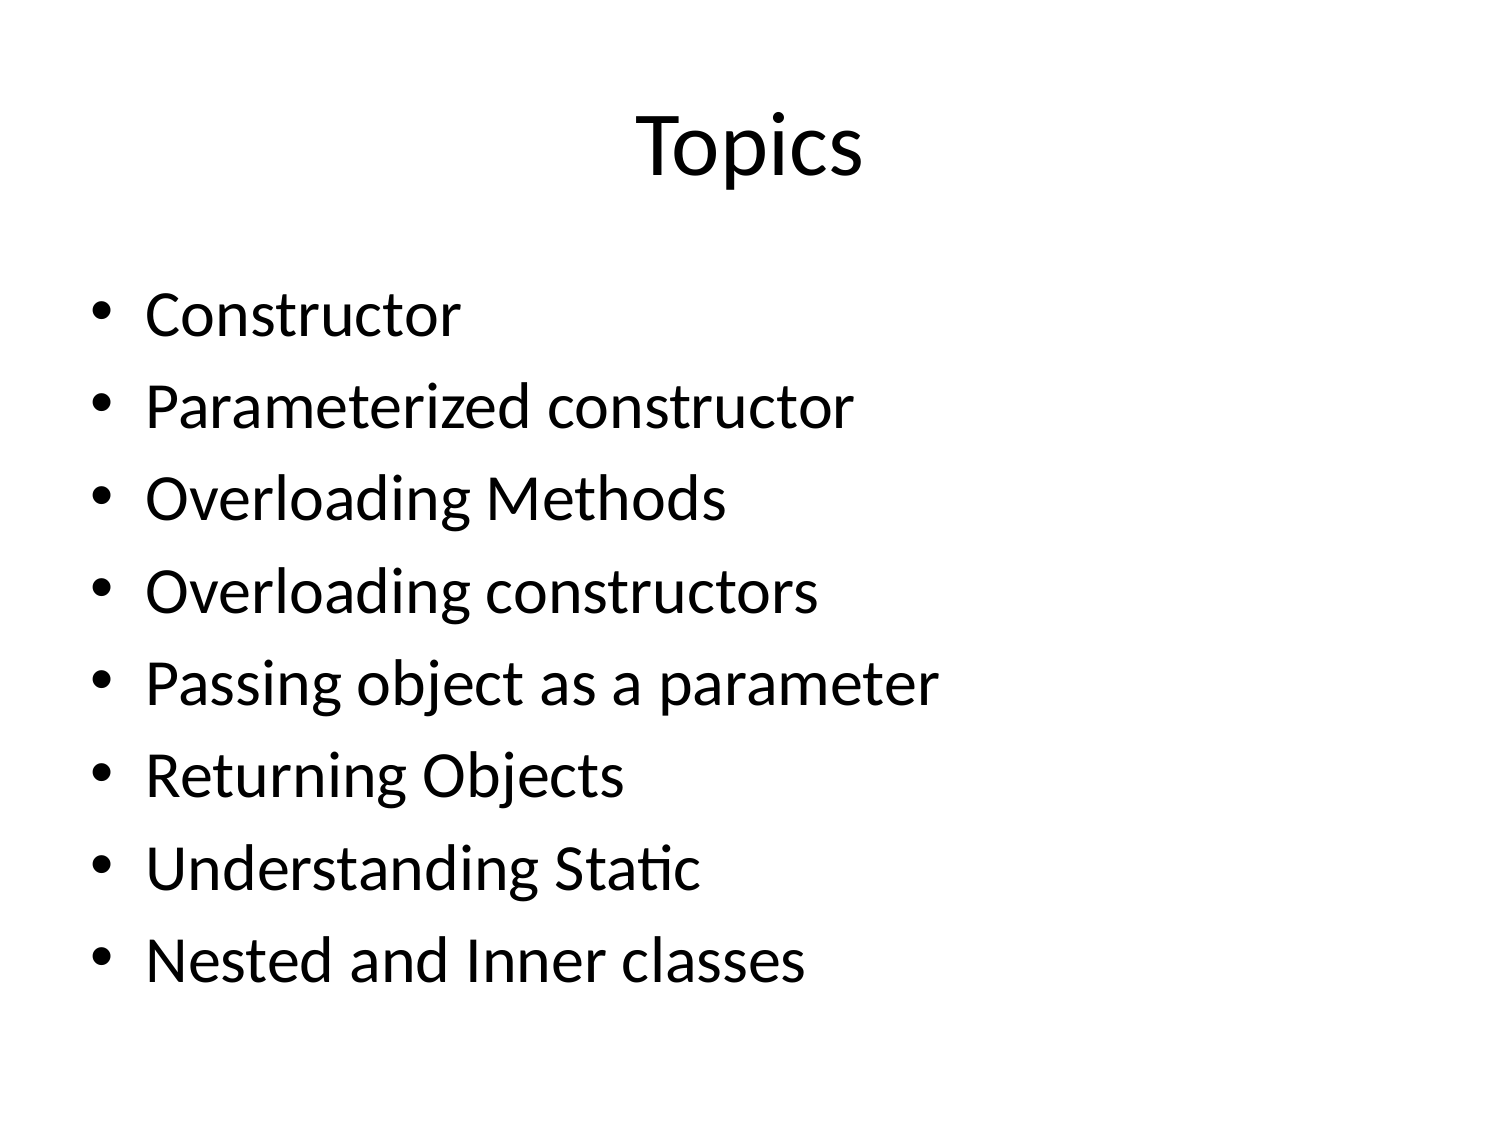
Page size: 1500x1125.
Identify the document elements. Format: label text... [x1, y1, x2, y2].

list Constructor Parameterized constructor Overloading Methods Overloading constructors Passing object as a parameter Returning Objects Understanding Static Nested and Inner classes [75, 262, 1425, 1005]
title Topics [75, 45, 1425, 233]
